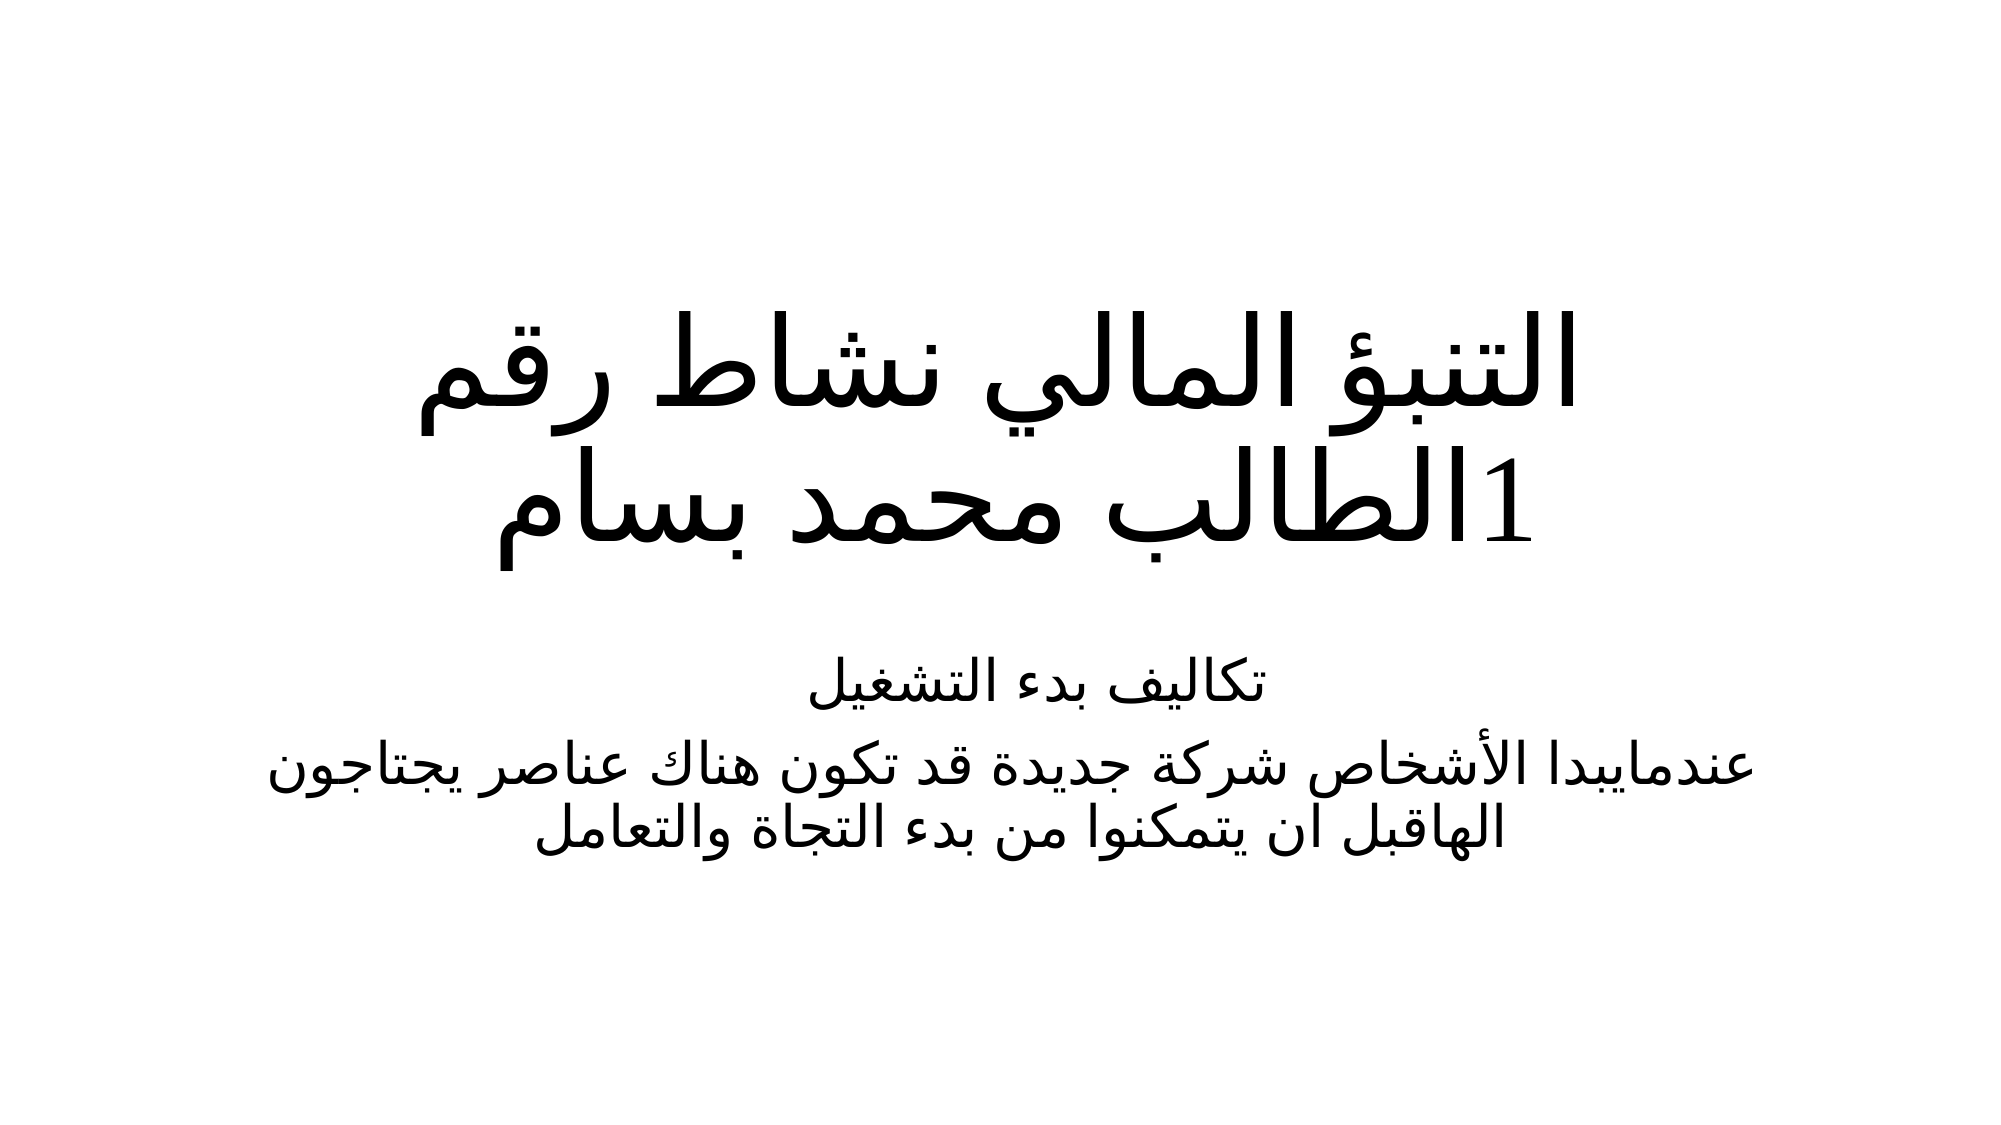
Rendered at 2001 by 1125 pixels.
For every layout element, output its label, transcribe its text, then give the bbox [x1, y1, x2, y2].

title التنبؤ المالي نشاط رقم 1الطالب محمد بسام [249, 184, 1750, 562]
subtitle تكاليف بدء التشغيل عندمايبدا الأشخاص شركة جديدة قد تكون هناك عناصر يجتاجون الهاقبل ان يتمكنوا من بدء التجاة والتعامل [195, 562, 1831, 1118]
